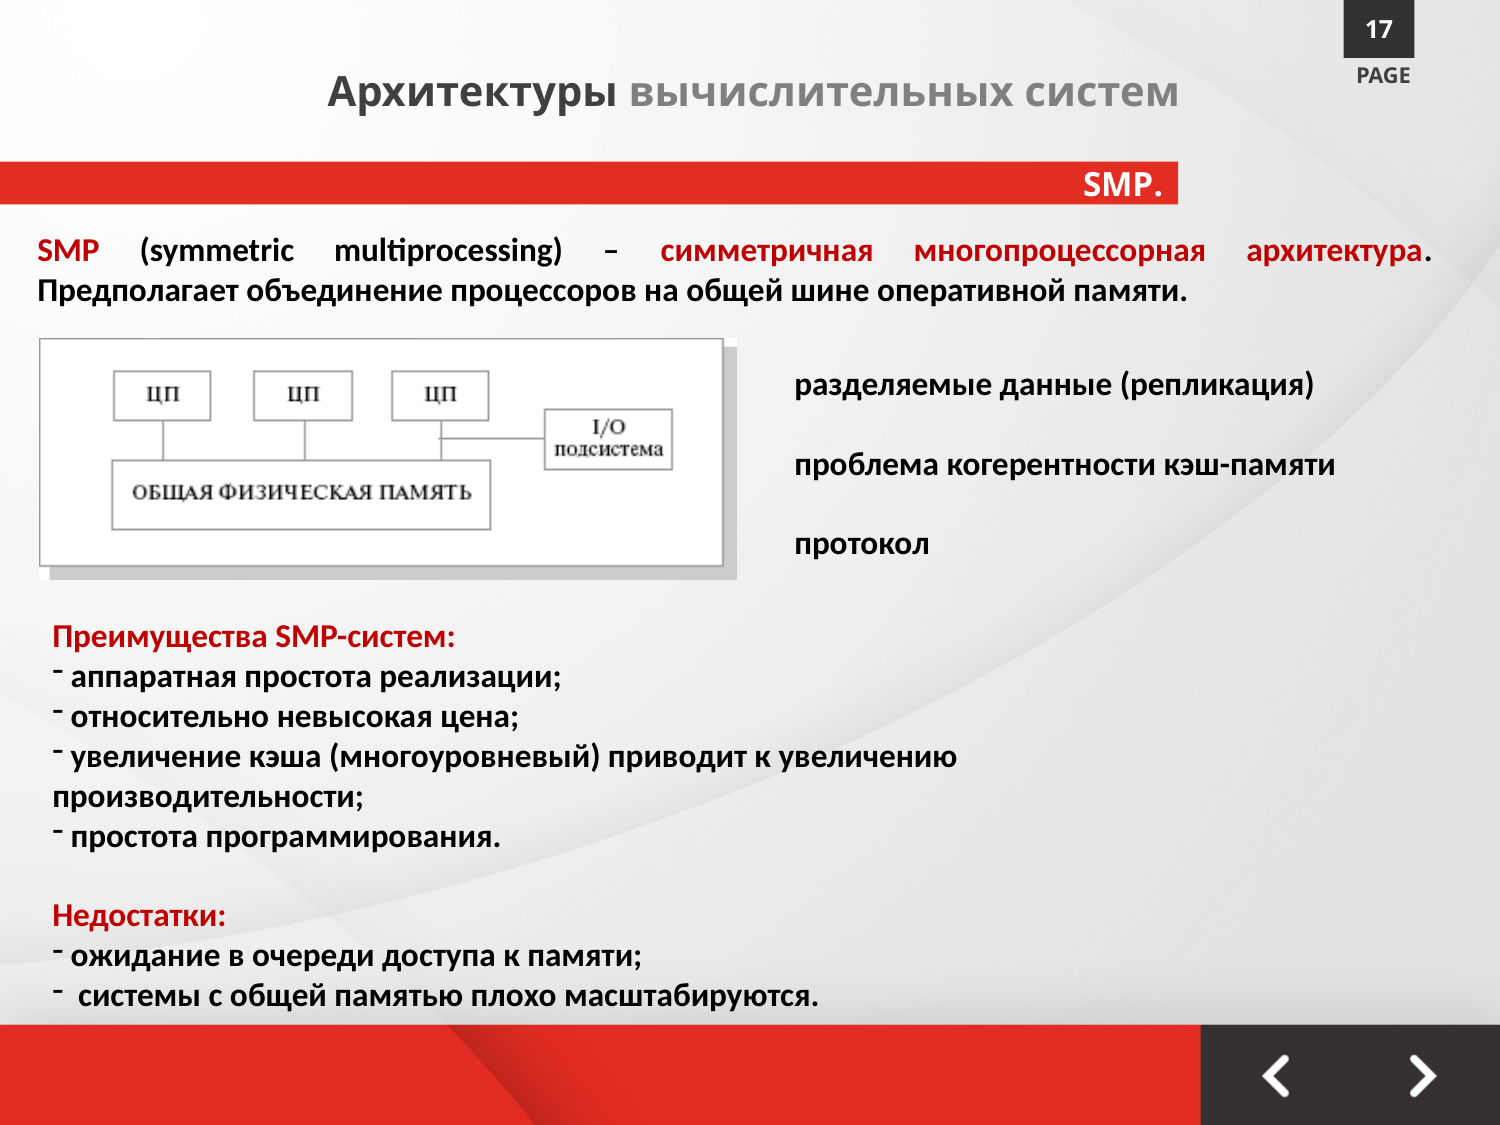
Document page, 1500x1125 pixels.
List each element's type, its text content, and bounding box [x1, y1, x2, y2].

text_box SMP (symmetric multiprocessing) – симметричная многопроцессорная архитектура. Предполагает объединение процессоров на общей шине оперативной памяти. [22, 221, 1448, 635]
text_box Архитектуры вычислительных систем [22, 57, 1196, 123]
text_box Преимущества SMP-систем: аппаратная простота реализации; относительно невысокая цена; увеличение кэша (многоуровневый) приводит к увеличению производительности; простота программирования. Недостатки: ожидание в очереди доступа к памяти; системы с общей памятью плохо масштабируются. [37, 606, 1433, 1021]
text_box 17 [1342, 0, 1417, 60]
subtitle SMP. [0, 161, 1179, 205]
text_box разделяемые данные (репликация) проблема когерентности кэш-памяти протокол [779, 354, 1441, 609]
text_box PAGE [1341, 54, 1426, 96]
picture [0, 0, 1500, 1125]
